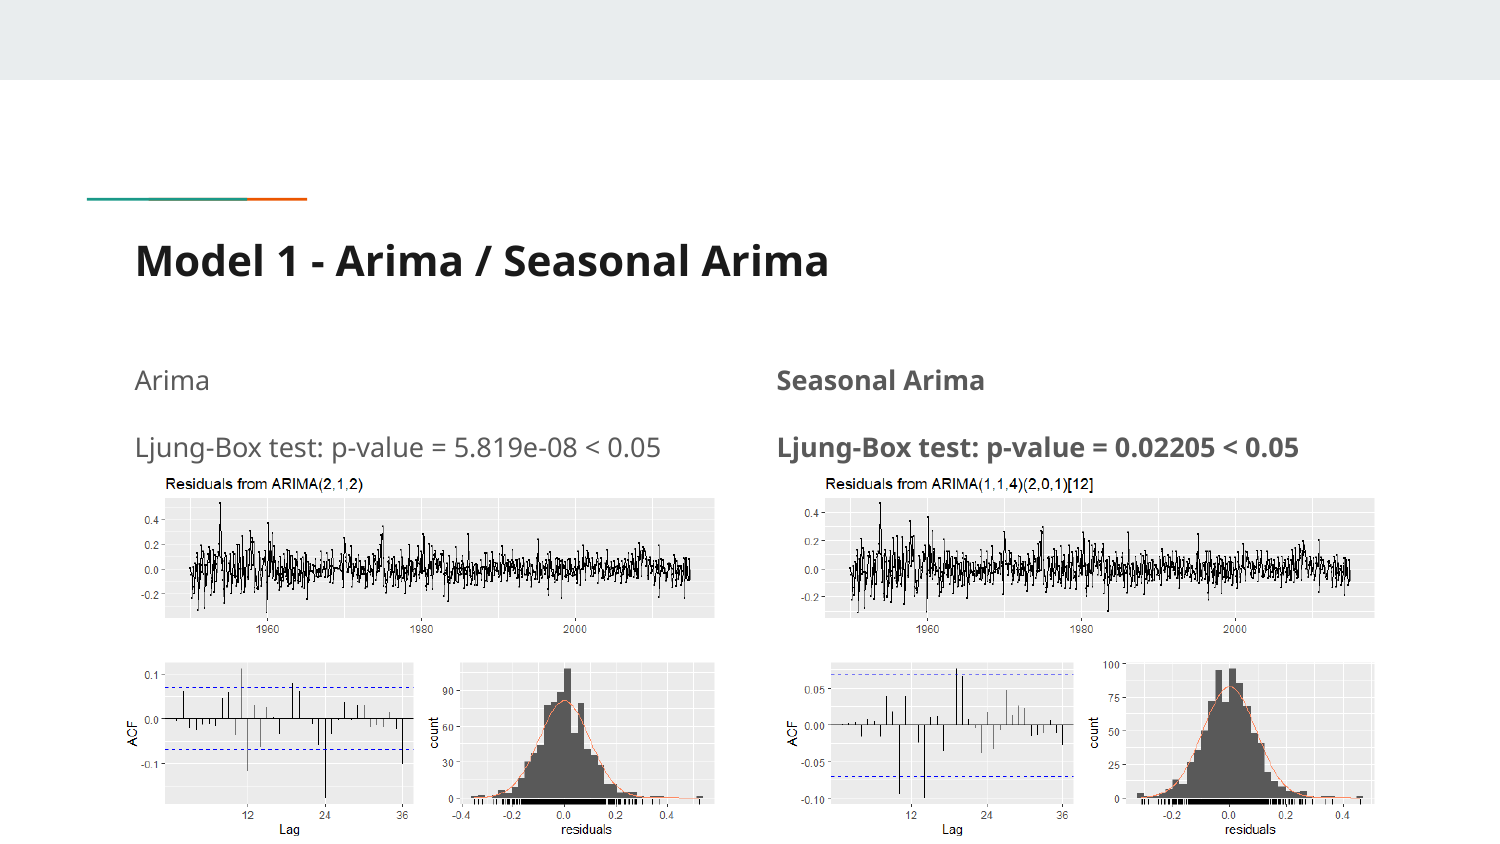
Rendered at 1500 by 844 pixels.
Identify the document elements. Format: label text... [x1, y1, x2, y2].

list Arima Ljung-Box test: p-value = 5.819e-08 < 0.05 [119, 341, 739, 712]
picture [779, 470, 1382, 843]
picture [119, 470, 721, 843]
title Model 1 - Arima / Seasonal Arima [119, 216, 1381, 305]
list Seasonal Arima Ljung-Box test: p-value = 0.02205 < 0.05 [761, 341, 1381, 712]
